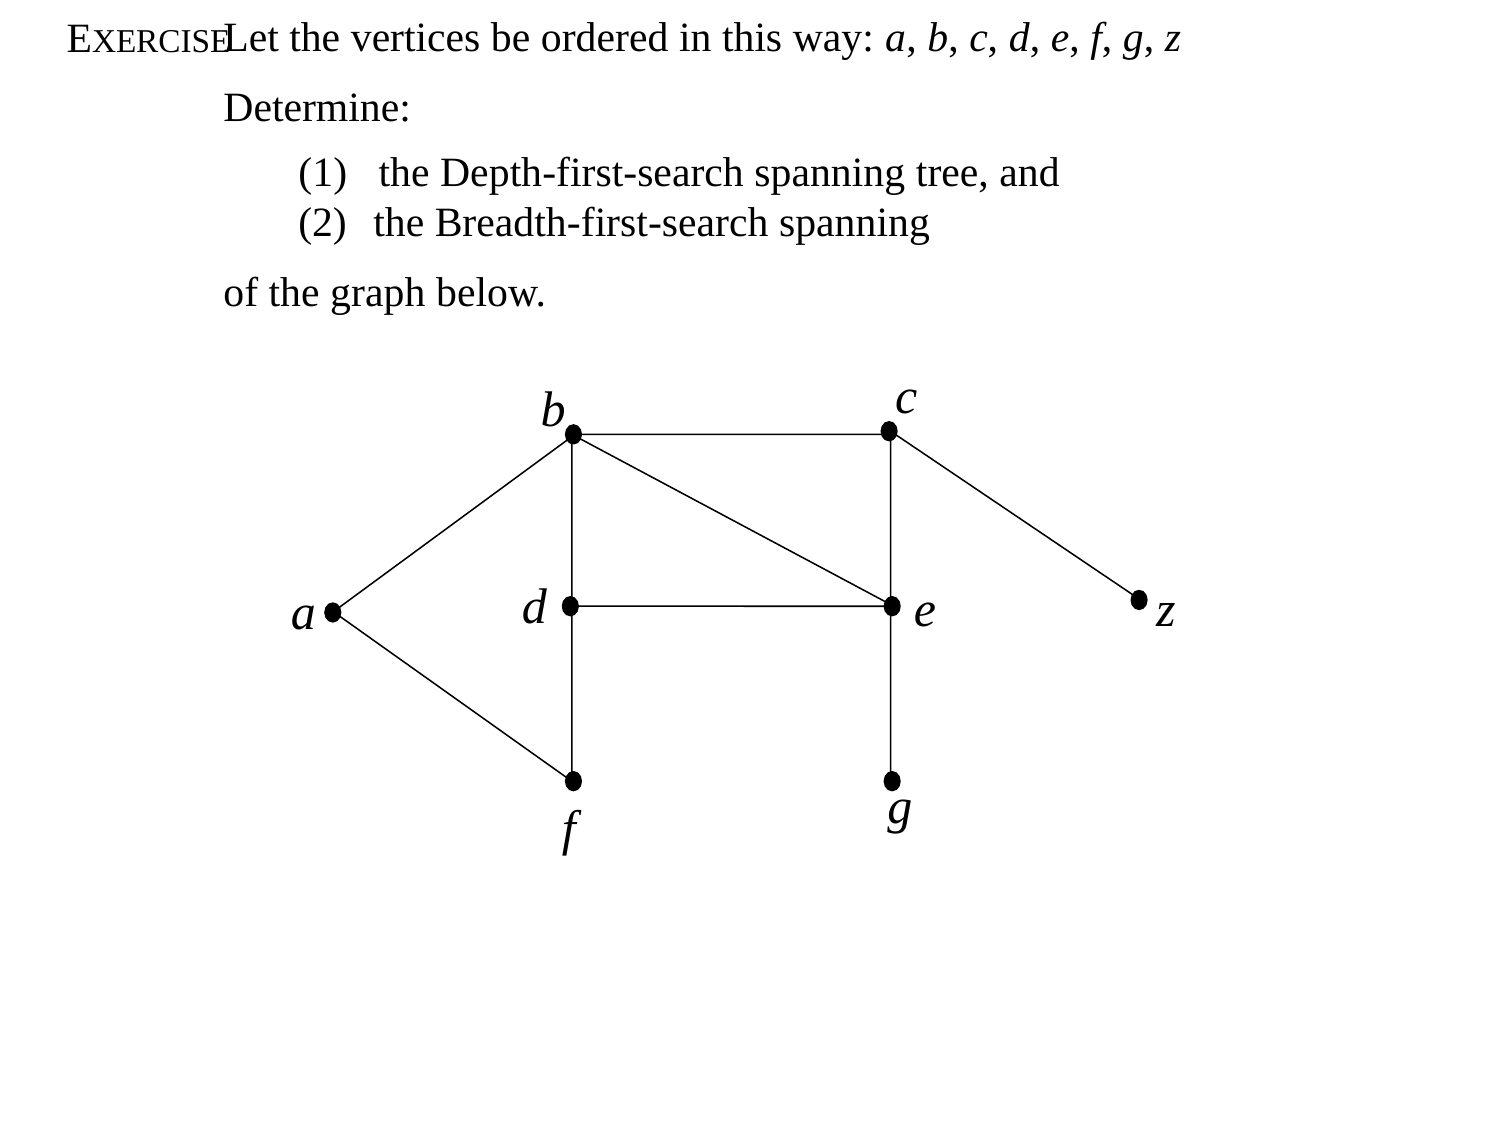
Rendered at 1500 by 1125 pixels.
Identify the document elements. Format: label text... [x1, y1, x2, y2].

text_box Let the vertices be ordered in this way: a, b, c, d, e, f, g, z Determine: (1) the Depth-first-search spanning tree, and the Breadth-first-search spanning of the graph below. [208, 2, 1346, 323]
text_box EXERCISE [51, 3, 208, 68]
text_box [275, 356, 1191, 863]
